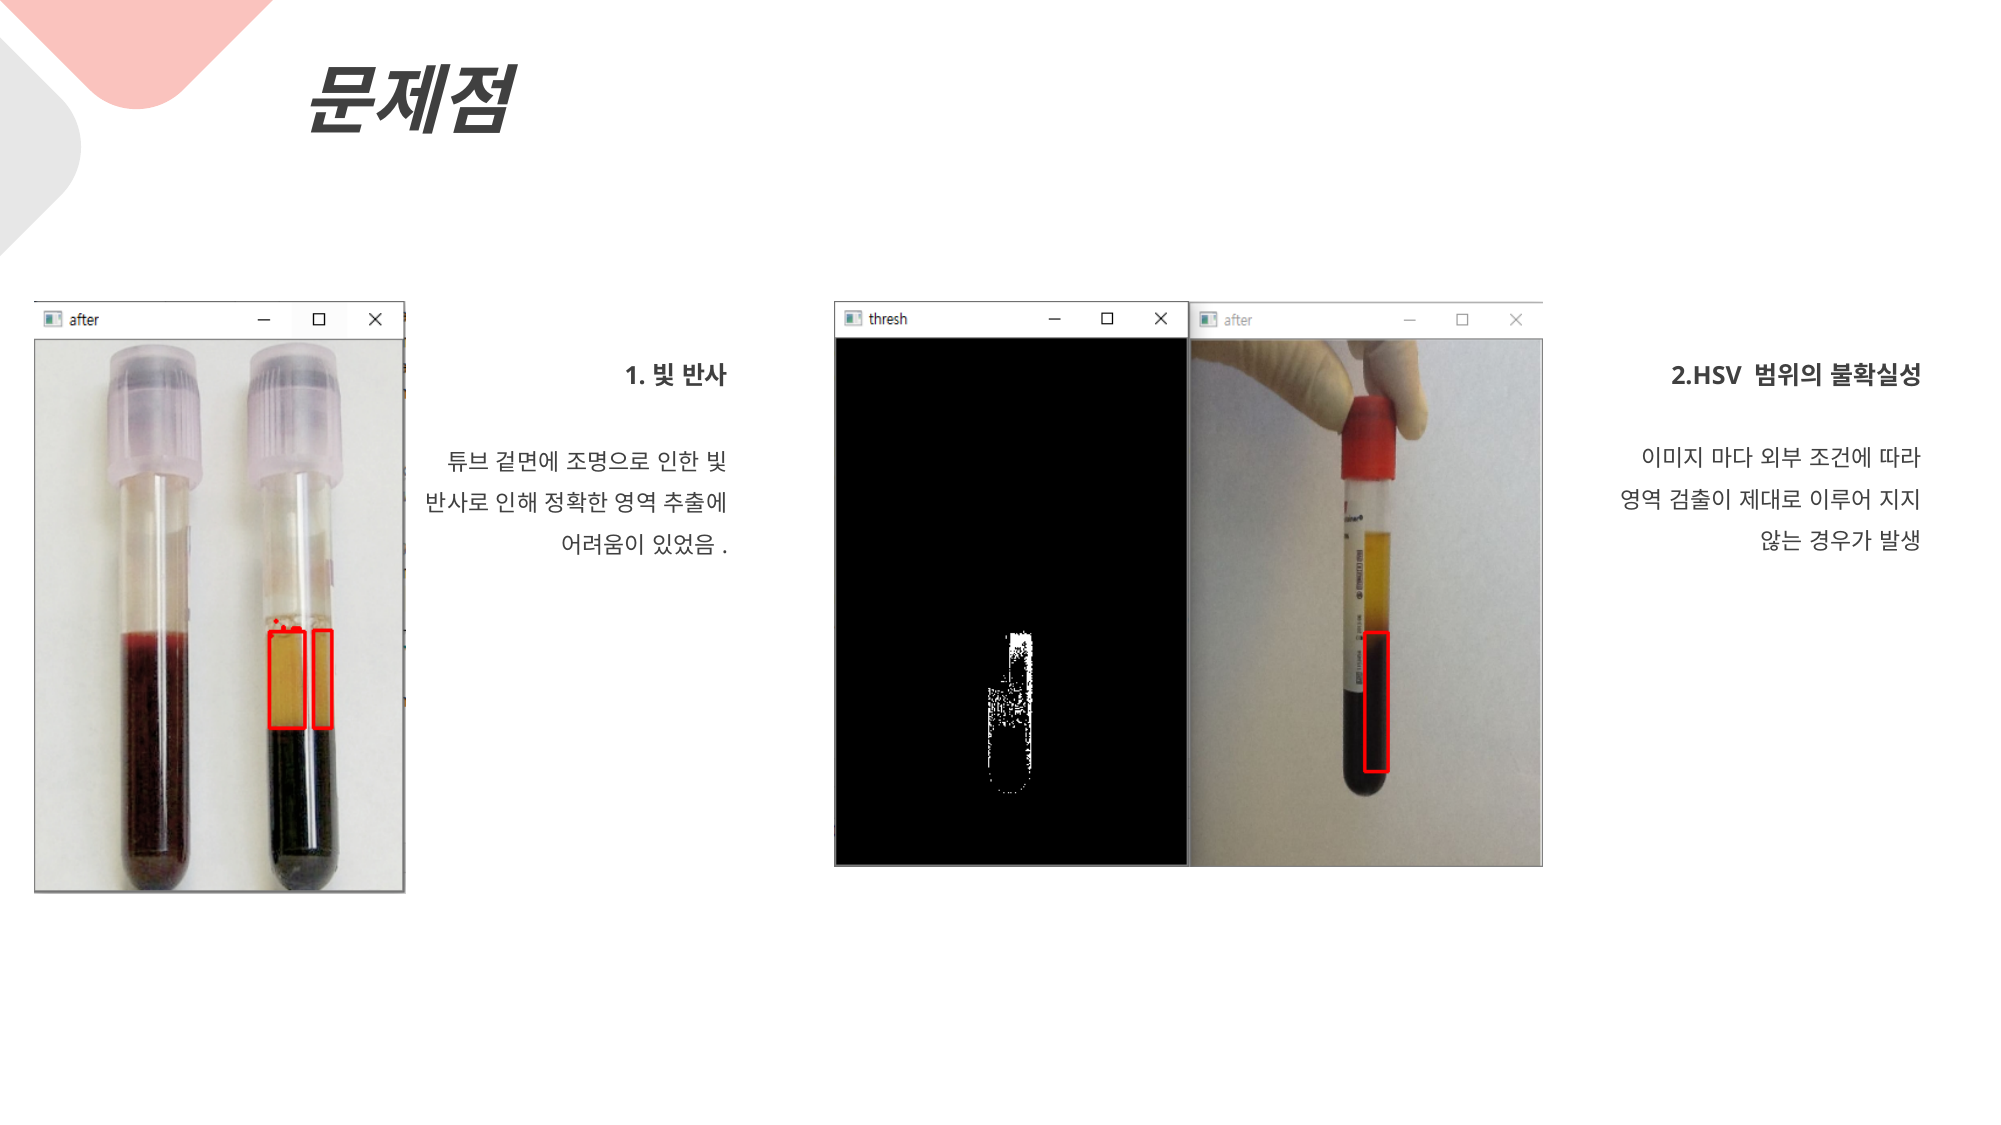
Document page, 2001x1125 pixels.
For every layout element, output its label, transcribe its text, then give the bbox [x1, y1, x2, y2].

text_box 문제점 [288, 0, 1453, 150]
picture [34, 301, 406, 894]
picture [834, 301, 1543, 867]
text_box 1.빛 반사 튜브 겉면에 조명으로 인한 빛 반사로 인해 정확한 영역 추출에 어려움이 있었음. [406, 336, 743, 565]
text_box 2.HSV 범위의 불확실성 이미지 마다 외부 조건에 따라 영역 검출이 제대로 이루어 지지 않는 경우가 발생 [1600, 336, 1938, 562]
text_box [0, 0, 233, 225]
